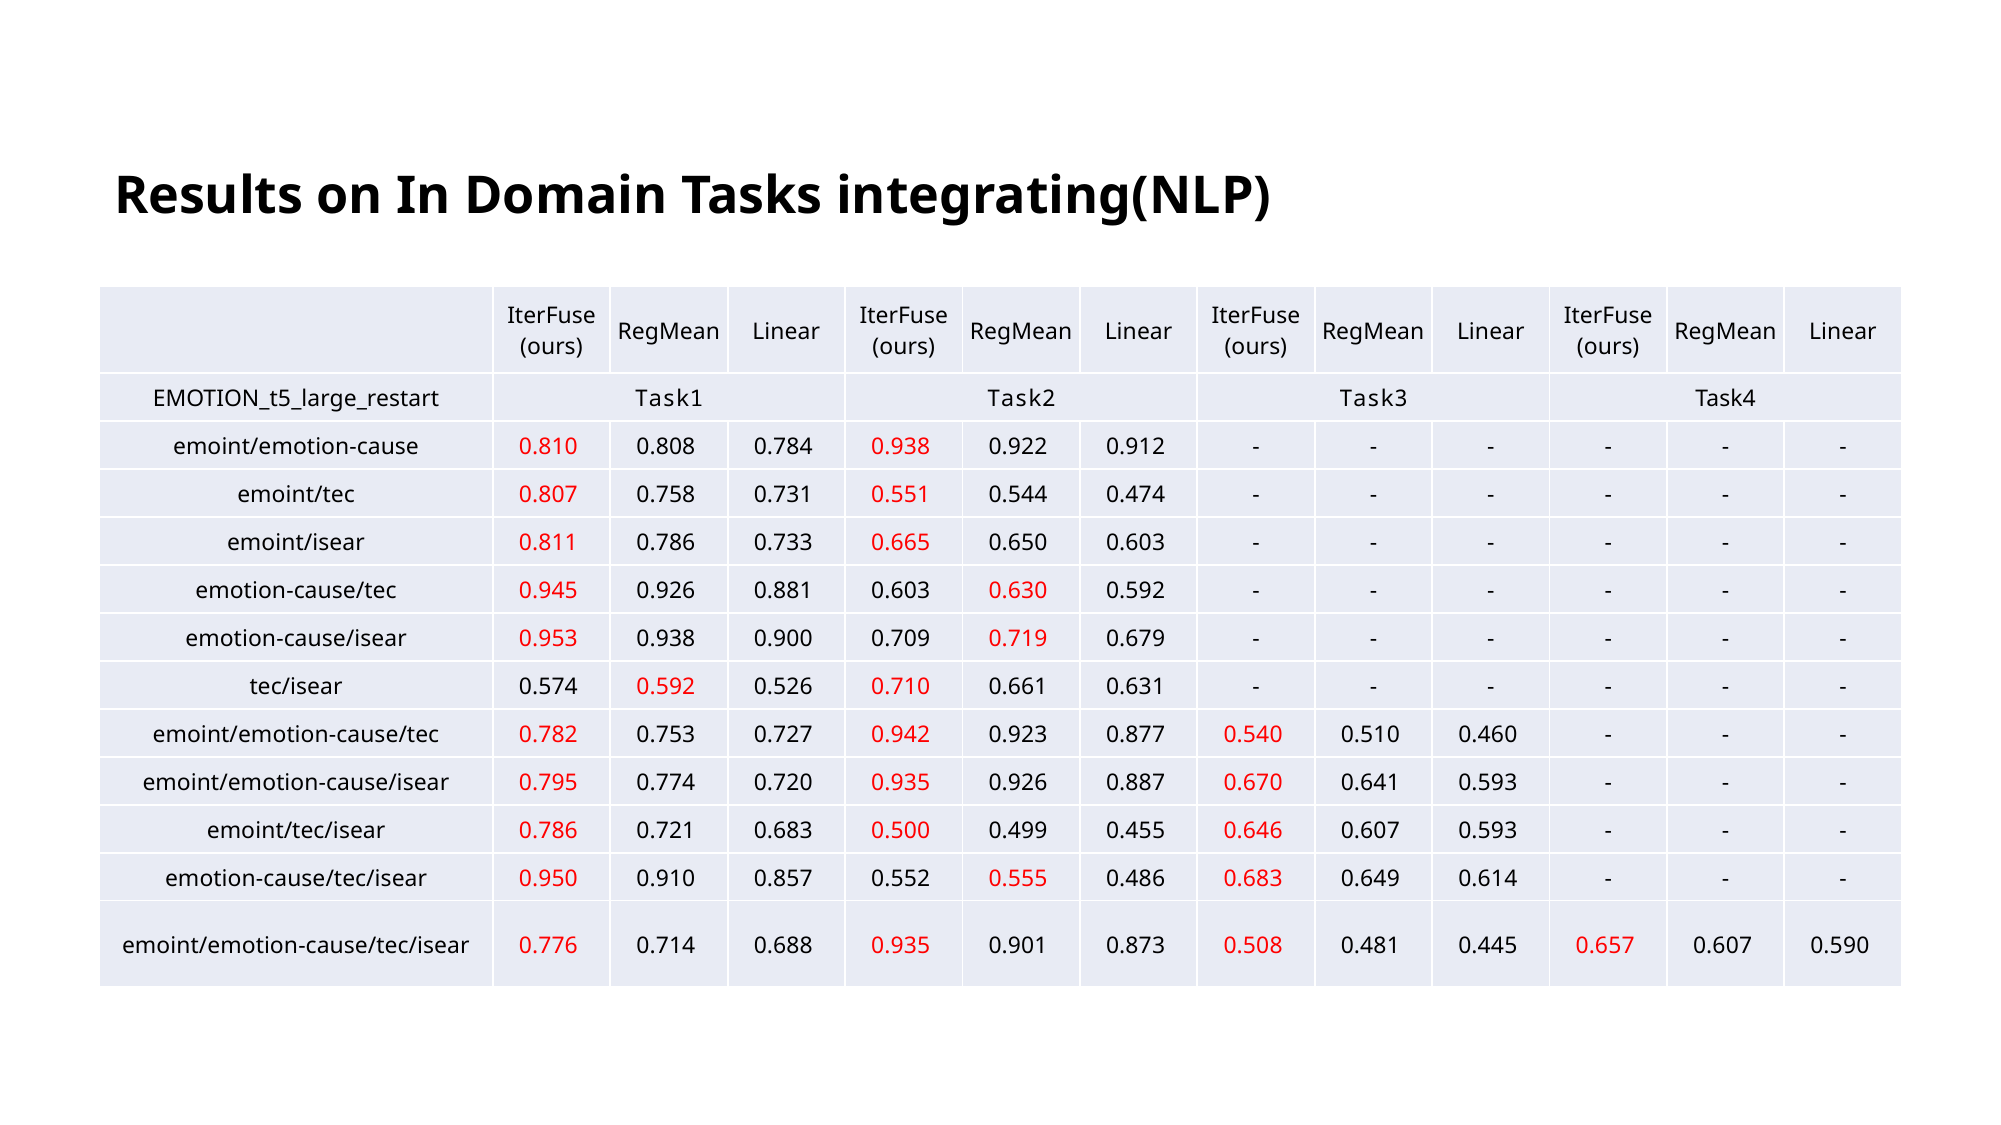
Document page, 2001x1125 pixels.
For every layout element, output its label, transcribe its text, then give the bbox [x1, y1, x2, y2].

table_cell 0.910 [611, 854, 727, 900]
table_cell - [1785, 758, 1901, 804]
table_cell emoint/emotion-cause [100, 422, 492, 468]
table_cell 0.540 [1198, 710, 1314, 756]
table_cell - [1316, 470, 1431, 516]
table_cell - [1785, 614, 1901, 660]
table_cell 0.592 [1081, 566, 1196, 612]
table_cell - [1316, 566, 1431, 612]
table_cell Task1 [494, 374, 844, 420]
table_cell - [1668, 854, 1783, 900]
table_cell 0.665 [846, 518, 962, 564]
table_cell 0.552 [846, 854, 962, 900]
table_cell 0.592 [611, 662, 727, 708]
table_cell - [1433, 422, 1549, 468]
table_cell 0.630 [963, 566, 1079, 612]
table_cell - [1550, 614, 1666, 660]
table_cell - [1550, 662, 1666, 708]
table_cell 0.873 [1081, 901, 1196, 986]
table_cell EMOTION_t5_large_restart [100, 374, 492, 420]
table_cell 0.810 [494, 422, 609, 468]
table_cell 0.714 [611, 901, 727, 986]
table_cell - [1668, 566, 1783, 612]
table_cell - [1668, 710, 1783, 756]
table_header Linear [1785, 287, 1901, 372]
table_cell 0.551 [846, 470, 962, 516]
table_cell 0.926 [611, 566, 727, 612]
table_cell 0.603 [846, 566, 962, 612]
table_cell - [1668, 806, 1783, 852]
table_cell 0.942 [846, 710, 962, 756]
table_cell - [1550, 470, 1666, 516]
table_cell 0.683 [729, 806, 844, 852]
table_header IterFuse (ours) [1198, 287, 1314, 372]
table_cell 0.460 [1433, 710, 1549, 756]
table_header RegMean [1668, 287, 1783, 372]
table_cell 0.544 [963, 470, 1079, 516]
table_cell 0.786 [611, 518, 727, 564]
table_cell - [1668, 518, 1783, 564]
table_header RegMean [963, 287, 1079, 372]
table_cell emoint/tec [100, 470, 492, 516]
table_cell - [1550, 518, 1666, 564]
table_cell 0.922 [963, 422, 1079, 468]
table_cell 0.574 [494, 662, 609, 708]
table_cell 0.721 [611, 806, 727, 852]
table_cell 0.926 [963, 758, 1079, 804]
table_cell 0.688 [729, 901, 844, 986]
table_cell - [1433, 614, 1549, 660]
table_cell 0.481 [1316, 901, 1431, 986]
table_cell 0.727 [729, 710, 844, 756]
table_cell 0.500 [846, 806, 962, 852]
table_cell - [1316, 662, 1431, 708]
table_cell 0.593 [1433, 806, 1549, 852]
table_cell - [1198, 614, 1314, 660]
table_cell 0.683 [1198, 854, 1314, 900]
table_cell 0.646 [1198, 806, 1314, 852]
table_cell 0.650 [963, 518, 1079, 564]
table_cell 0.661 [963, 662, 1079, 708]
table_cell 0.670 [1198, 758, 1314, 804]
table_cell - [1785, 566, 1901, 612]
table_header [100, 287, 492, 372]
table_cell 0.923 [963, 710, 1079, 756]
table_cell tec/isear [100, 662, 492, 708]
table_cell emotion-cause/tec [100, 566, 492, 612]
table_header Linear [1081, 287, 1196, 372]
table_cell 0.881 [729, 566, 844, 612]
table_cell Task2 [846, 374, 1196, 420]
table_cell - [1668, 470, 1783, 516]
table_cell 0.710 [846, 662, 962, 708]
table_cell emoint/isear [100, 518, 492, 564]
table_cell - [1550, 806, 1666, 852]
table_cell 0.808 [611, 422, 727, 468]
table_cell - [1668, 662, 1783, 708]
table_cell - [1668, 422, 1783, 468]
table_cell - [1785, 422, 1901, 468]
table_header IterFuse (ours) [1550, 287, 1666, 372]
table_cell 0.603 [1081, 518, 1196, 564]
table_cell 0.719 [963, 614, 1079, 660]
table_cell 0.555 [963, 854, 1079, 900]
table_cell 0.784 [729, 422, 844, 468]
table_cell 0.474 [1081, 470, 1196, 516]
table_cell 0.935 [846, 758, 962, 804]
table_cell - [1433, 566, 1549, 612]
table_cell - [1316, 518, 1431, 564]
table_cell - [1198, 662, 1314, 708]
table_cell emoint/emotion-cause/isear [100, 758, 492, 804]
table_cell emoint/emotion-cause/tec [100, 710, 492, 756]
table_cell 0.807 [494, 470, 609, 516]
table_cell 0.753 [611, 710, 727, 756]
table_cell - [1198, 518, 1314, 564]
table_header RegMean [611, 287, 727, 372]
table_cell 0.782 [494, 710, 609, 756]
table_cell emoint/tec/isear [100, 806, 492, 852]
table_cell - [1198, 422, 1314, 468]
table_cell 0.811 [494, 518, 609, 564]
table_cell 0.758 [611, 470, 727, 516]
table_cell 0.901 [963, 901, 1079, 986]
table_cell 0.953 [494, 614, 609, 660]
table_cell 0.486 [1081, 854, 1196, 900]
table_cell 0.950 [494, 854, 609, 900]
table_cell 0.607 [1316, 806, 1431, 852]
table_cell 0.731 [729, 470, 844, 516]
table_cell 0.887 [1081, 758, 1196, 804]
table_cell 0.593 [1433, 758, 1549, 804]
table_cell - [1550, 758, 1666, 804]
table_cell 0.526 [729, 662, 844, 708]
table_cell 0.445 [1433, 901, 1549, 986]
table_cell 0.945 [494, 566, 609, 612]
table_cell 0.657 [1550, 901, 1666, 986]
table_cell Task3 [1198, 374, 1549, 420]
table_cell - [1785, 806, 1901, 852]
table_cell - [1198, 566, 1314, 612]
table_cell 0.508 [1198, 901, 1314, 986]
table_cell 0.649 [1316, 854, 1431, 900]
table_cell 0.938 [846, 422, 962, 468]
table_cell 0.607 [1668, 901, 1783, 986]
table_cell 0.455 [1081, 806, 1196, 852]
table_cell 0.786 [494, 806, 609, 852]
text_box Results on In Domain Tasks integrating(NLP) [99, 154, 1359, 232]
table_cell 0.795 [494, 758, 609, 804]
table_cell Task4 [1550, 374, 1901, 420]
table_cell - [1316, 422, 1431, 468]
table_cell - [1668, 758, 1783, 804]
table_cell - [1433, 518, 1549, 564]
table_cell - [1316, 614, 1431, 660]
table_cell 0.733 [729, 518, 844, 564]
table_header IterFuse (ours) [494, 287, 609, 372]
table_cell 0.679 [1081, 614, 1196, 660]
table_cell emotion-cause/isear [100, 614, 492, 660]
table_cell - [1433, 662, 1549, 708]
table_cell - [1198, 470, 1314, 516]
table_cell 0.857 [729, 854, 844, 900]
table_cell - [1550, 566, 1666, 612]
table_cell 0.900 [729, 614, 844, 660]
table_cell - [1785, 662, 1901, 708]
table_cell 0.938 [611, 614, 727, 660]
table_cell 0.776 [494, 901, 609, 986]
table_header Linear [1433, 287, 1549, 372]
table_cell 0.709 [846, 614, 962, 660]
table_cell - [1668, 614, 1783, 660]
table_cell - [1550, 710, 1666, 756]
table_header Linear [729, 287, 844, 372]
table_cell 0.510 [1316, 710, 1431, 756]
table_cell - [1785, 854, 1901, 900]
table_header RegMean [1316, 287, 1431, 372]
table_cell 0.641 [1316, 758, 1431, 804]
table_cell 0.912 [1081, 422, 1196, 468]
table_cell - [1550, 422, 1666, 468]
table_header IterFuse (ours) [846, 287, 962, 372]
table_cell - [1550, 854, 1666, 900]
table_cell emoint/emotion-cause/tec/isear [100, 901, 492, 986]
table_cell 0.499 [963, 806, 1079, 852]
table_cell emotion-cause/tec/isear [100, 854, 492, 900]
table_cell 0.774 [611, 758, 727, 804]
table_cell - [1785, 470, 1901, 516]
table_cell - [1785, 518, 1901, 564]
table_cell - [1433, 470, 1549, 516]
table_cell 0.590 [1785, 901, 1901, 986]
table_cell 0.877 [1081, 710, 1196, 756]
table_cell 0.631 [1081, 662, 1196, 708]
table_cell 0.614 [1433, 854, 1549, 900]
table_cell - [1785, 710, 1901, 756]
table_cell 0.935 [846, 901, 962, 986]
table_cell 0.720 [729, 758, 844, 804]
